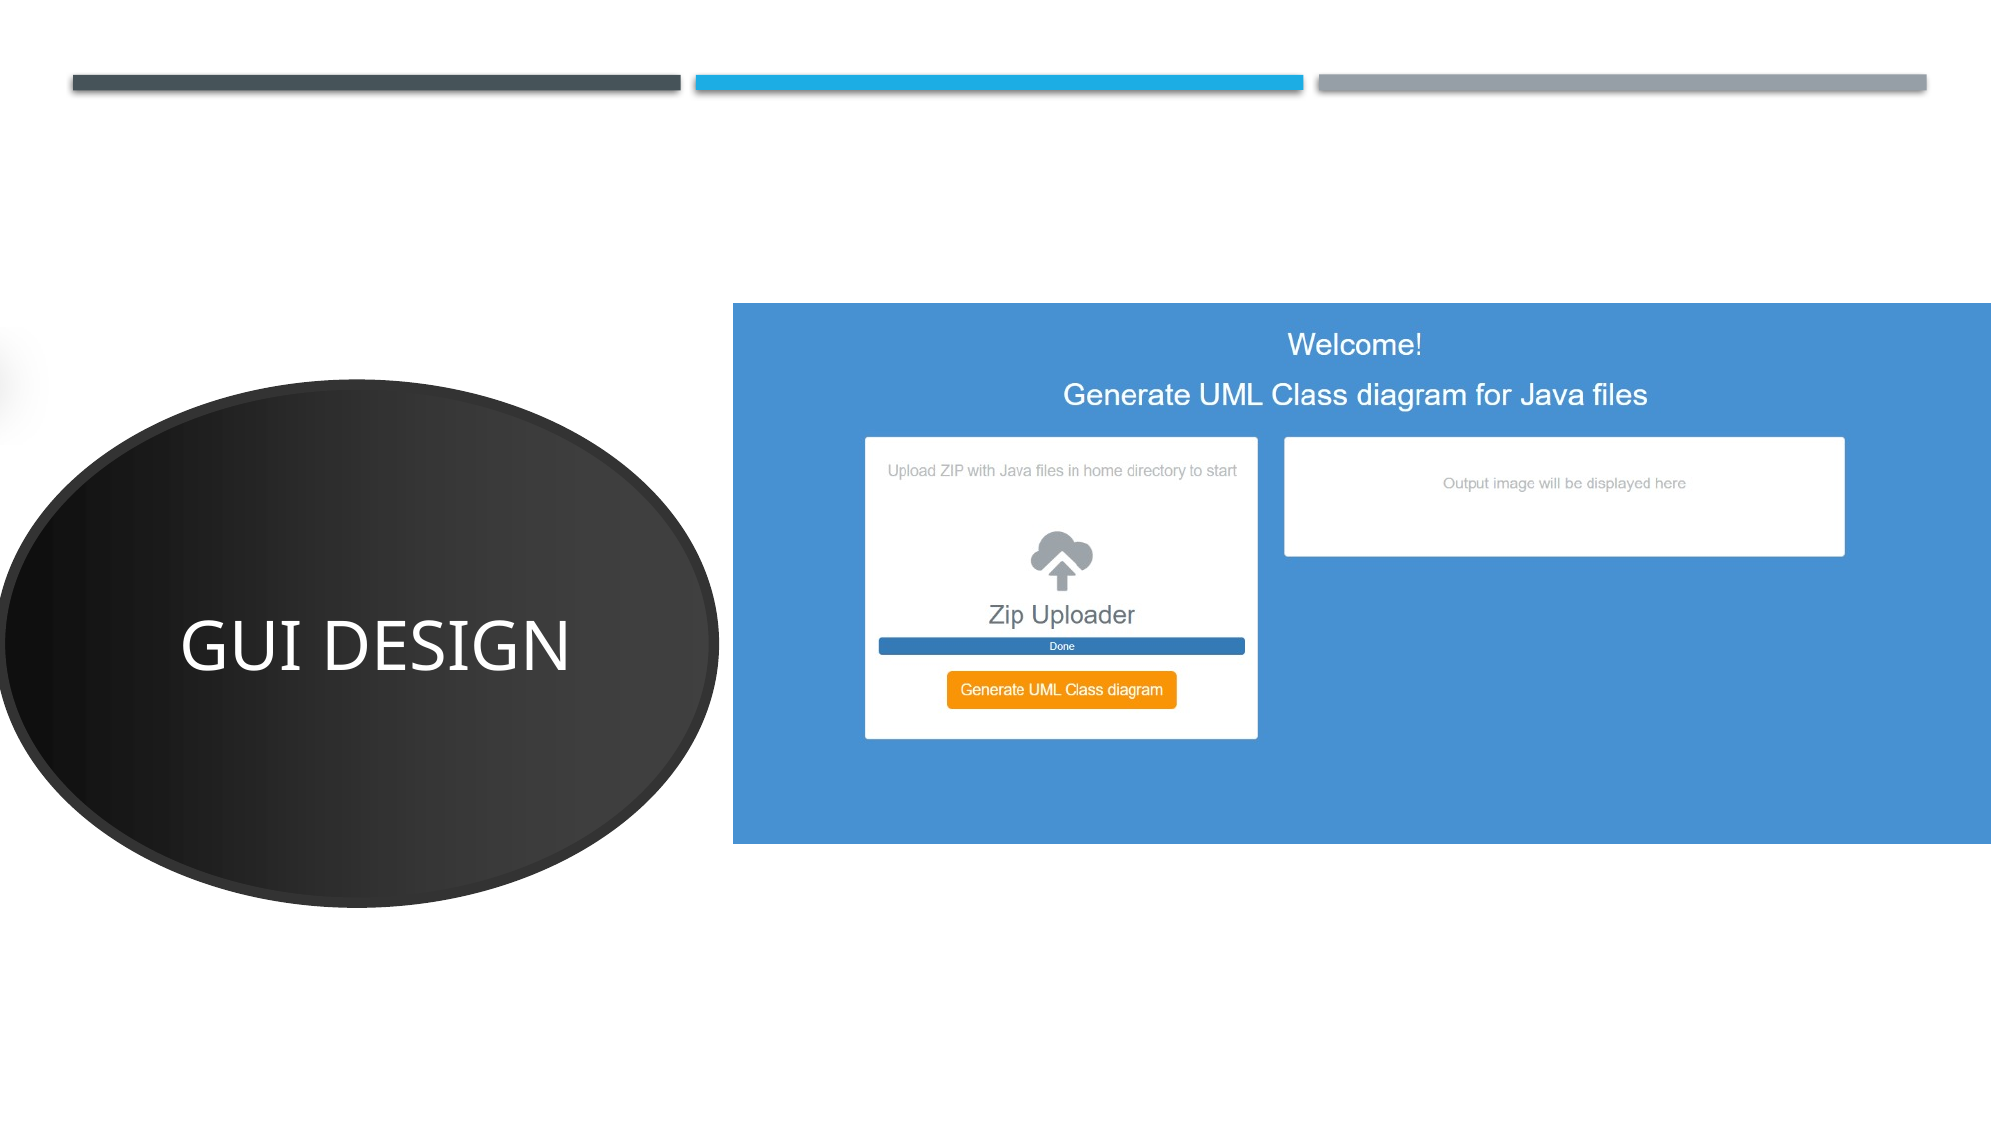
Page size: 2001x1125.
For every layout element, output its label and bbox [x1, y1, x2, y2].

list [0, 384, 715, 904]
picture [732, 302, 1992, 845]
